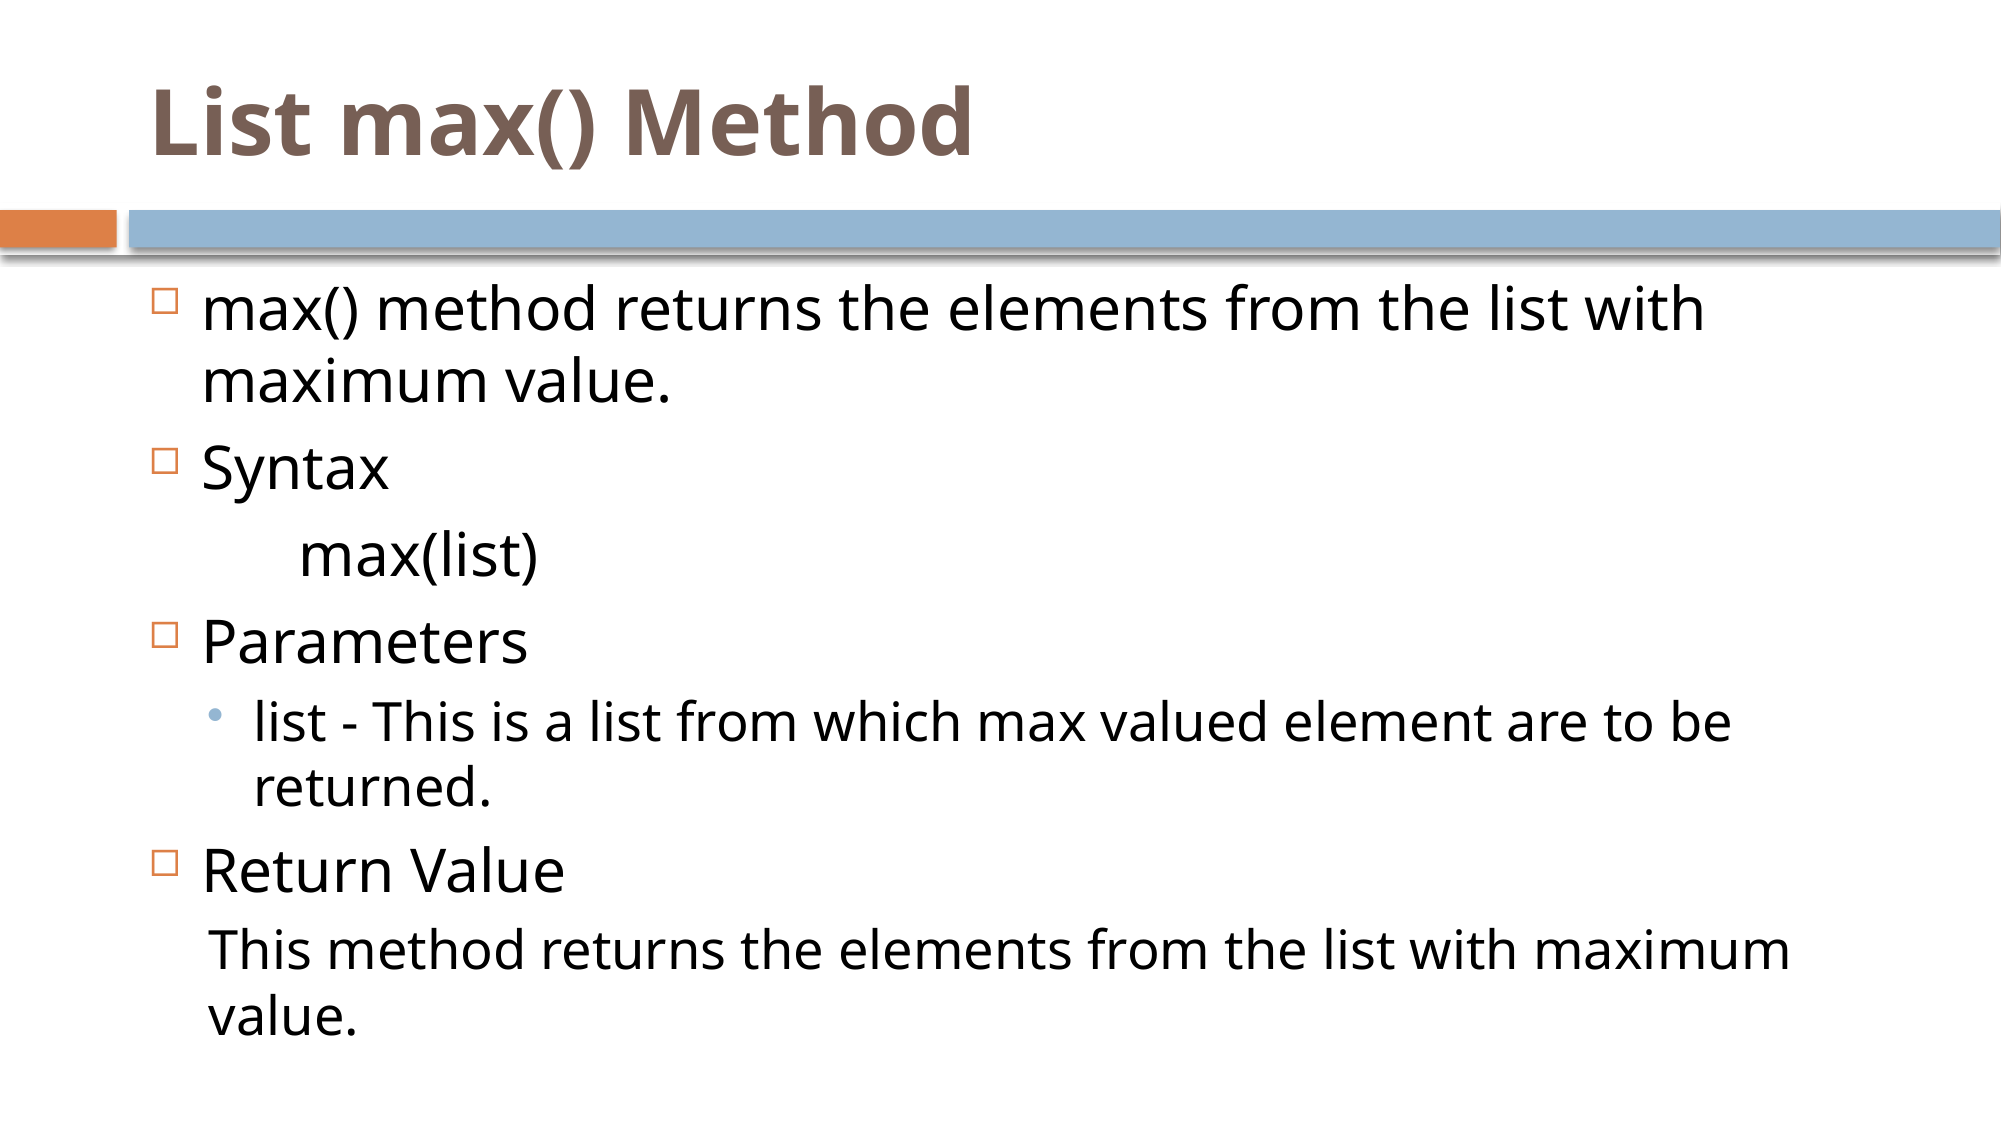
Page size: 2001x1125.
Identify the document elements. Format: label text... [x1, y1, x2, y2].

list max() method returns the elements from the list with maximum value. Syntax max(list) Parameters list - This is a list from which max valued element are to be returned. Return Value This method returns the elements from the list with maximum value. [133, 262, 1918, 1000]
title List max() Method [133, 37, 1918, 200]
